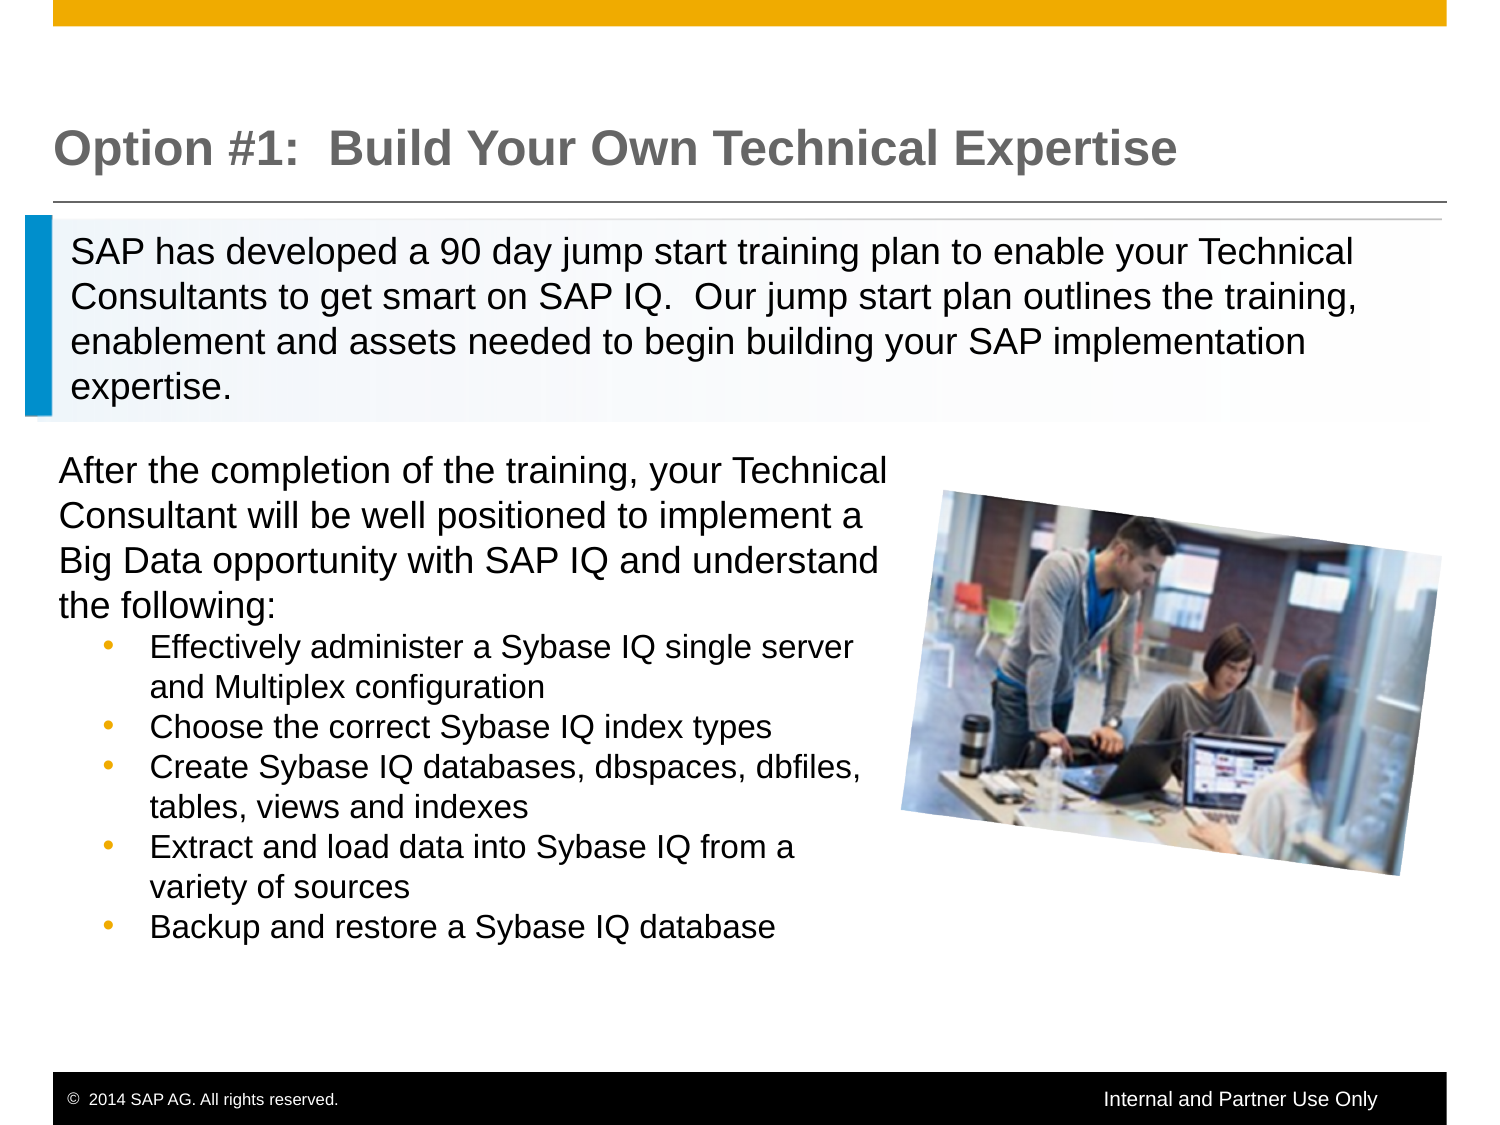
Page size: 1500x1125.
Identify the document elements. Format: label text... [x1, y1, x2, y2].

picture [25, 215, 1443, 422]
picture [902, 490, 1441, 875]
text_box After the completion of the training, your Technical Consultant will be well positioned to implement a Big Data opportunity with SAP IQ and understand the following: Effectively administer a Sybase IQ single server and Multiplex configuration Choose the correct Sybase IQ index types Create Sybase IQ databases, dbspaces, dbfiles, tables, views and indexes Extract and load data into Sybase IQ from a variety of sources Backup and restore a Sybase IQ database [58, 445, 900, 779]
title Option #1: Build Your Own Technical Expertise [53, 53, 1447, 178]
text_box Internal and Partner Use Only [1103, 1086, 1417, 1112]
